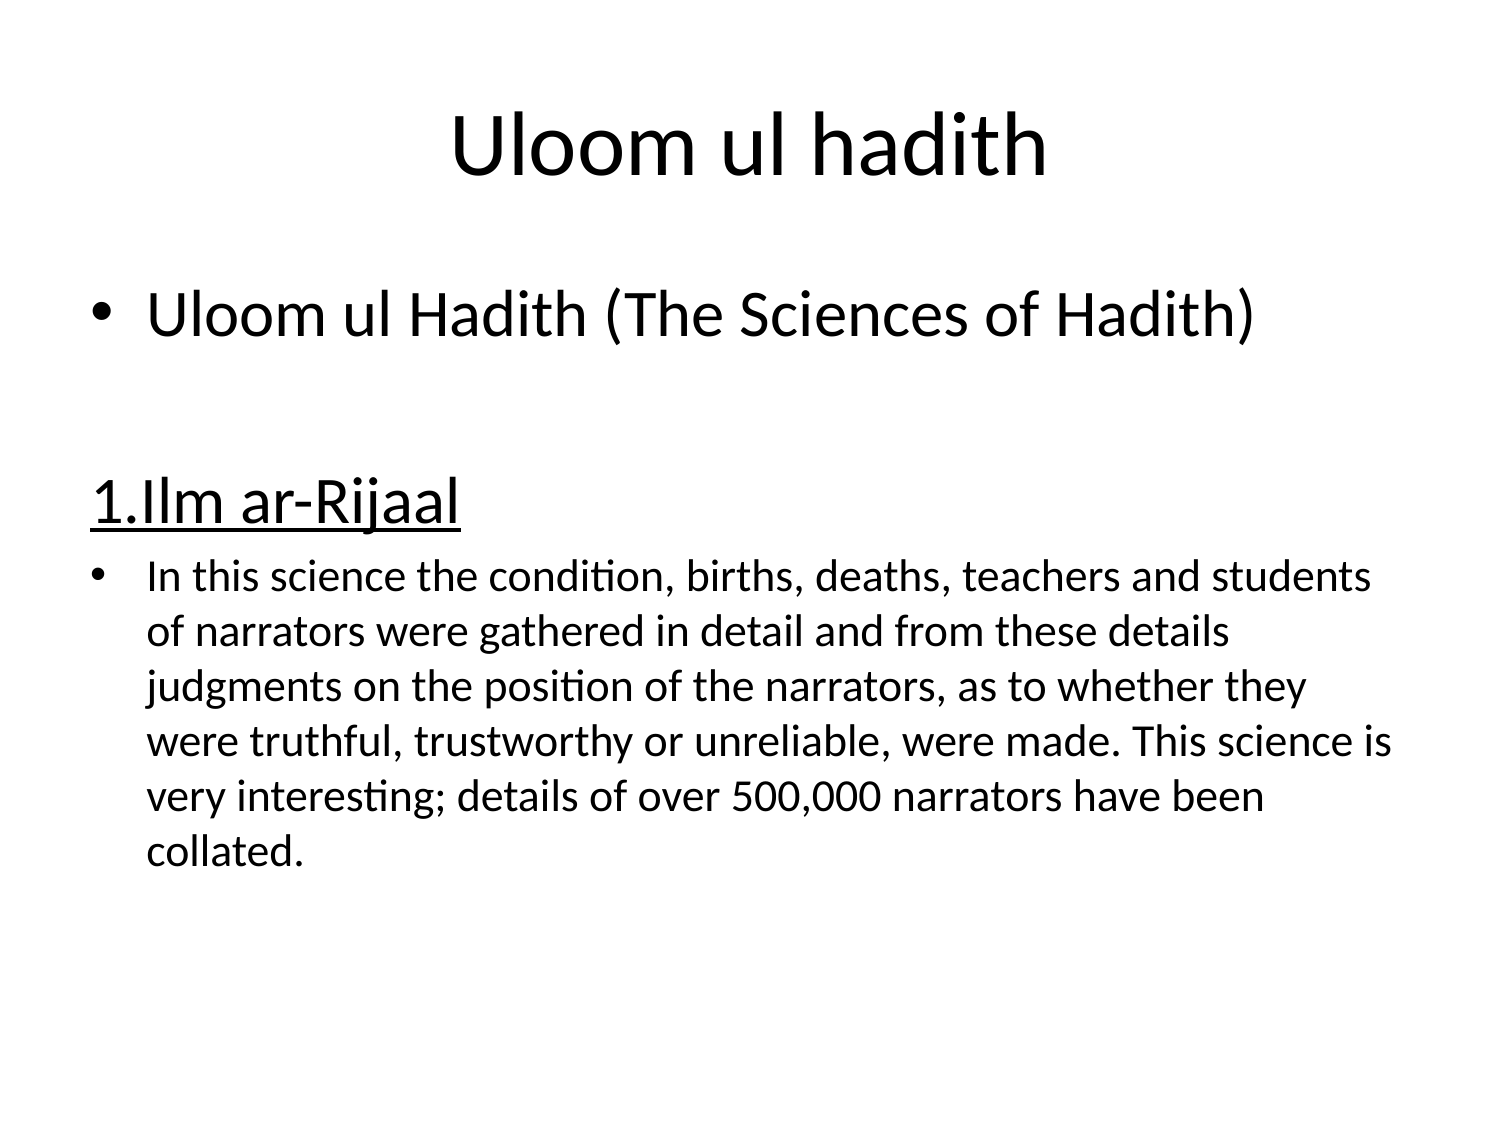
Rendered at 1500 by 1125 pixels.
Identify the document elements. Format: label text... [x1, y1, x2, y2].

title Uloom ul hadith [75, 45, 1425, 233]
list Uloom ul Hadith (The Sciences of Hadith) 1.Ilm ar-Rijaal In this science the condition, births, deaths, teachers and students of narrators were gathered in detail and from these details judgments on the position of the narrators, as to whether they were truthful, trustworthy or unreliable, were made. This science is very interesting; details of over 500,000 narrators have been collated. [75, 262, 1425, 1005]
